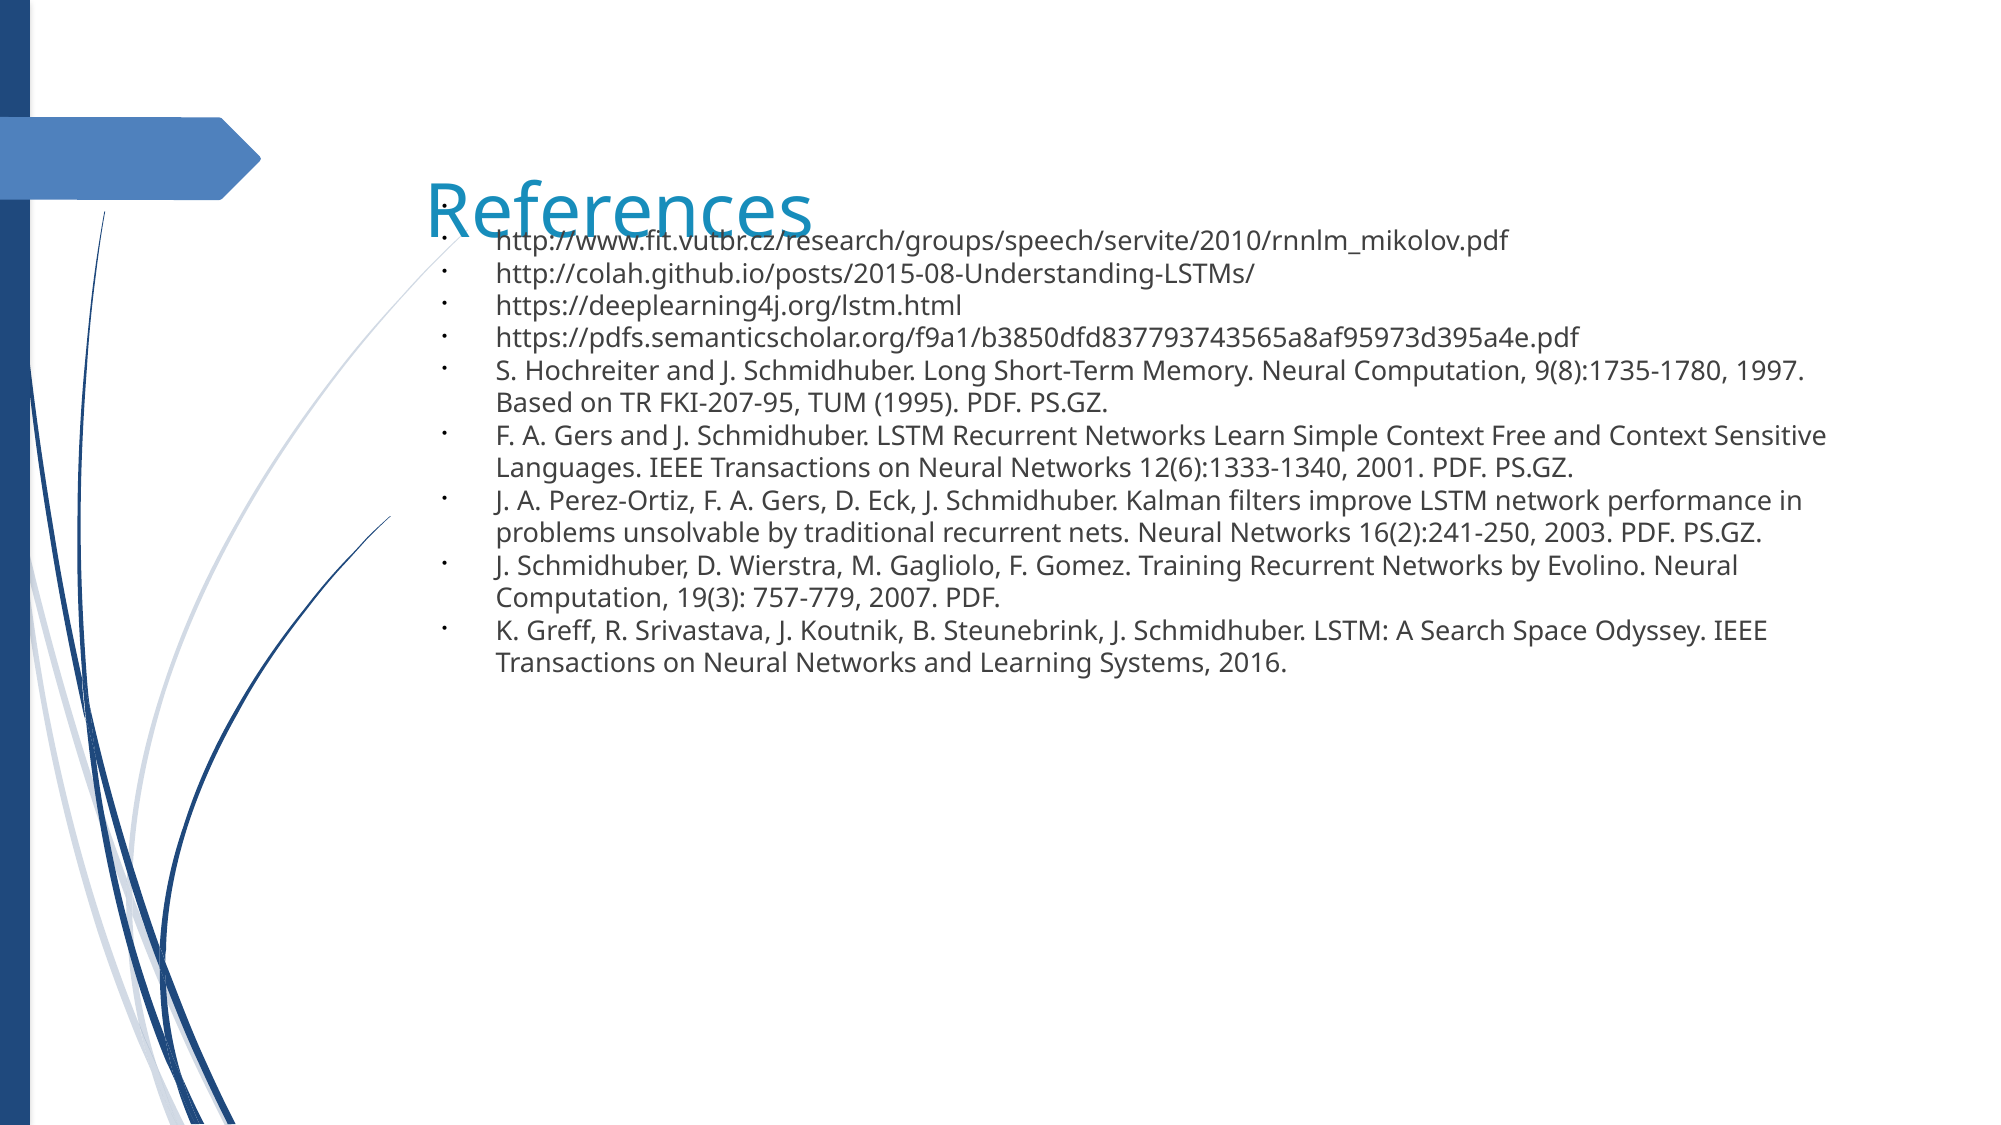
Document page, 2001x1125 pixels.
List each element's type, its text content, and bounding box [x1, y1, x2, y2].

text_box References [424, 102, 1887, 190]
text_box http://www.fit.vutbr.cz/research/groups/speech/servite/2010/rnnlm_mikolov.pdf http://colah.github.io/posts/2015-08-Understanding-LSTMs/ https://deeplearning4j.org/lstm.html https://pdfs.semanticscholar.org/f9a1/b3850dfd837793743565a8af95973d395a4e.pdf S. Hochreiter and J. Schmidhuber. Long Short-Term Memory. Neural Computation, 9(8):1735-1780, 1997. Based on TR FKI-207-95, TUM (1995). PDF. PS.GZ. F. A. Gers and J. Schmidhuber. LSTM Recurrent Networks Learn Simple Context Free and Context Sensitive Languages. IEEE Transactions on Neural Networks 12(6):1333-1340, 2001. PDF. PS.GZ. J. A. Perez-Ortiz, F. A. Gers, D. Eck, J. Schmidhuber. Kalman filters improve LSTM network performance in problems unsolvable by traditional recurrent nets. Neural Networks 16(2):241-250, 2003. PDF. PS.GZ. J. Schmidhuber, D. Wierstra, M. Gagliolo, F. Gomez. Training Recurrent Networks by Evolino. Neural Computation, 19(3): 757-779, 2007. PDF. K. Greff, R. Srivastava, J. Koutnik, B. Steunebrink, J. Schmidhuber. LSTM: A Search Space Odyssey. IEEE Transactions on Neural Networks and Learning Systems, 2016. [424, 190, 1888, 1028]
